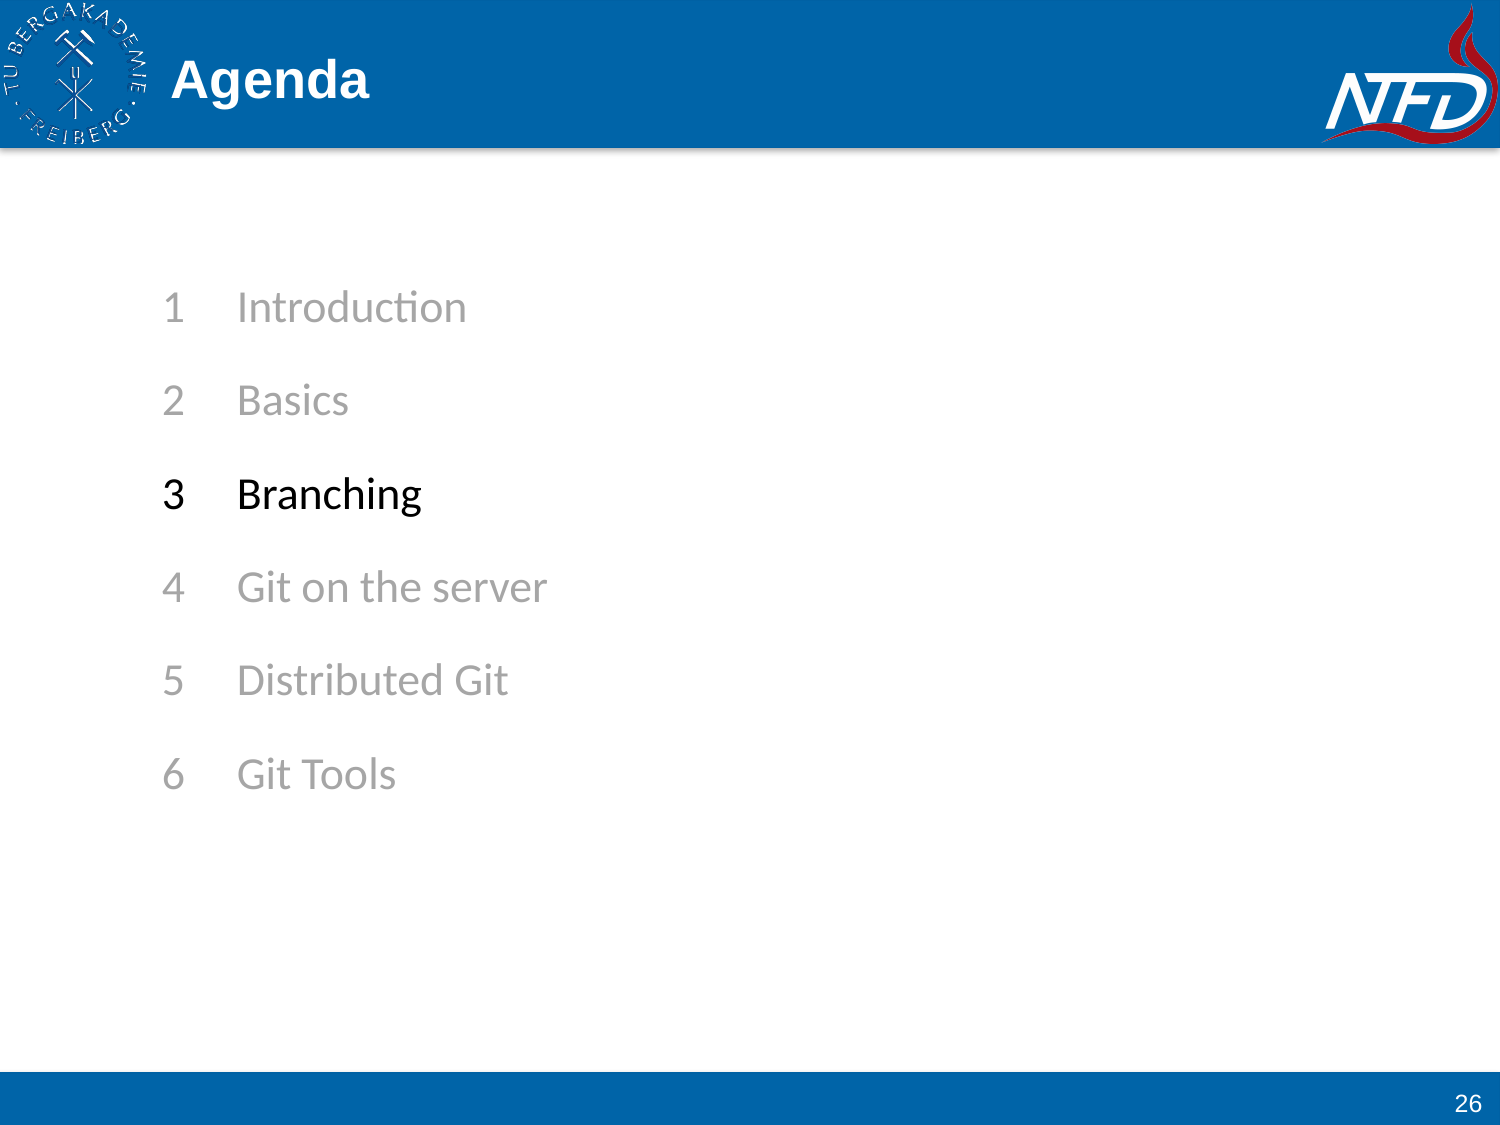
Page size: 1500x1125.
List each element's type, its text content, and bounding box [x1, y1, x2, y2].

title Agenda [155, 19, 1313, 135]
picture [5, 7, 142, 143]
picture [1321, 2, 1498, 144]
list Introduction Basics Branching Git on the server Distributed Git Git Tools [146, 213, 1294, 990]
